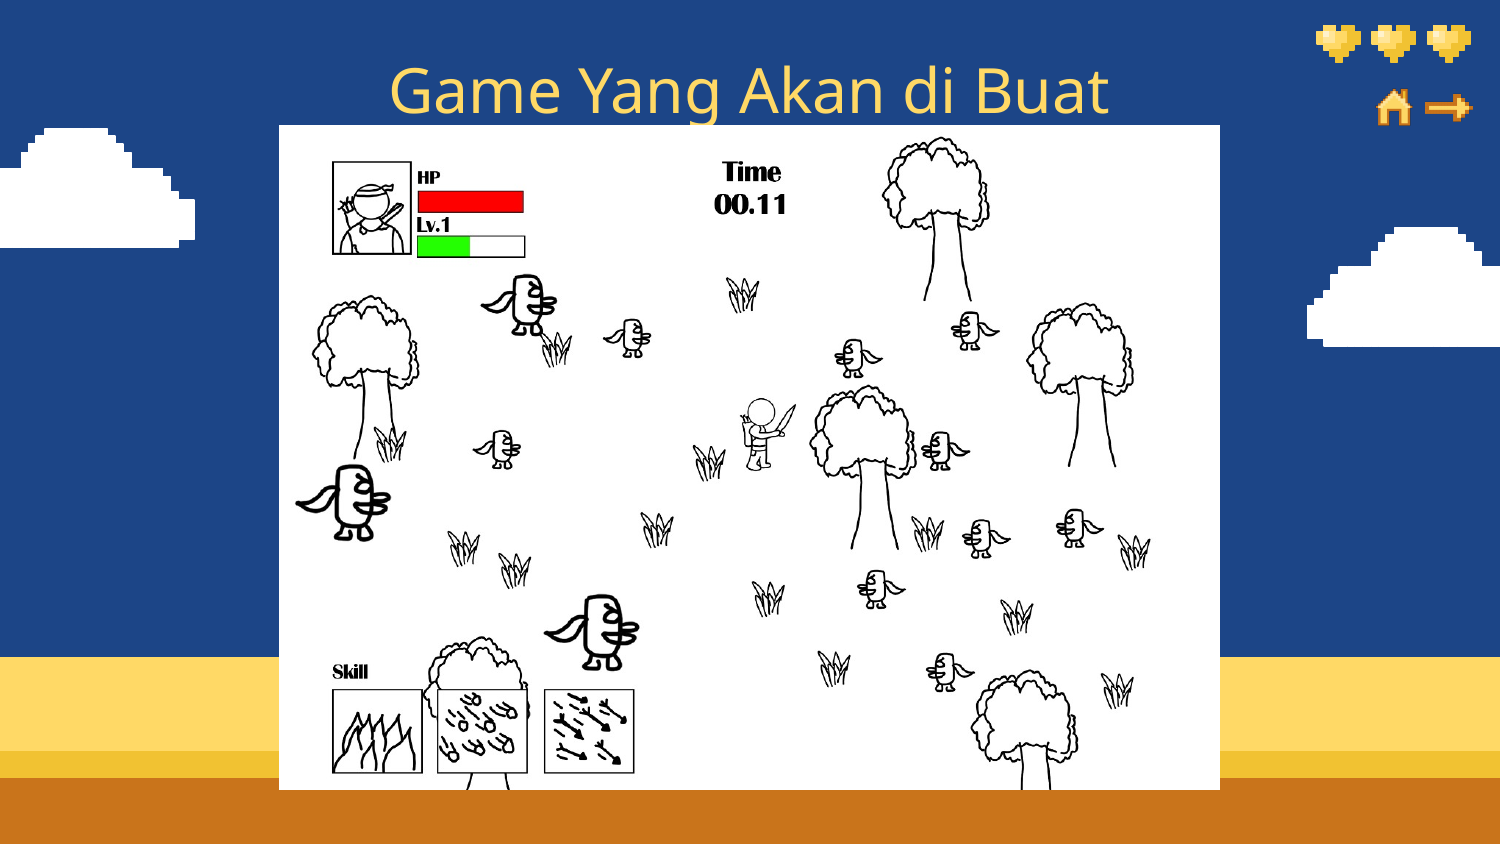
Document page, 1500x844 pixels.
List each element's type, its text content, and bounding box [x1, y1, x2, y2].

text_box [1316, 25, 1361, 63]
picture [279, 125, 1220, 790]
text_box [1427, 25, 1471, 63]
picture [1425, 92, 1473, 122]
picture [1374, 88, 1413, 127]
title Game Yang Akan di Buat [218, 19, 1281, 158]
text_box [1371, 25, 1416, 63]
